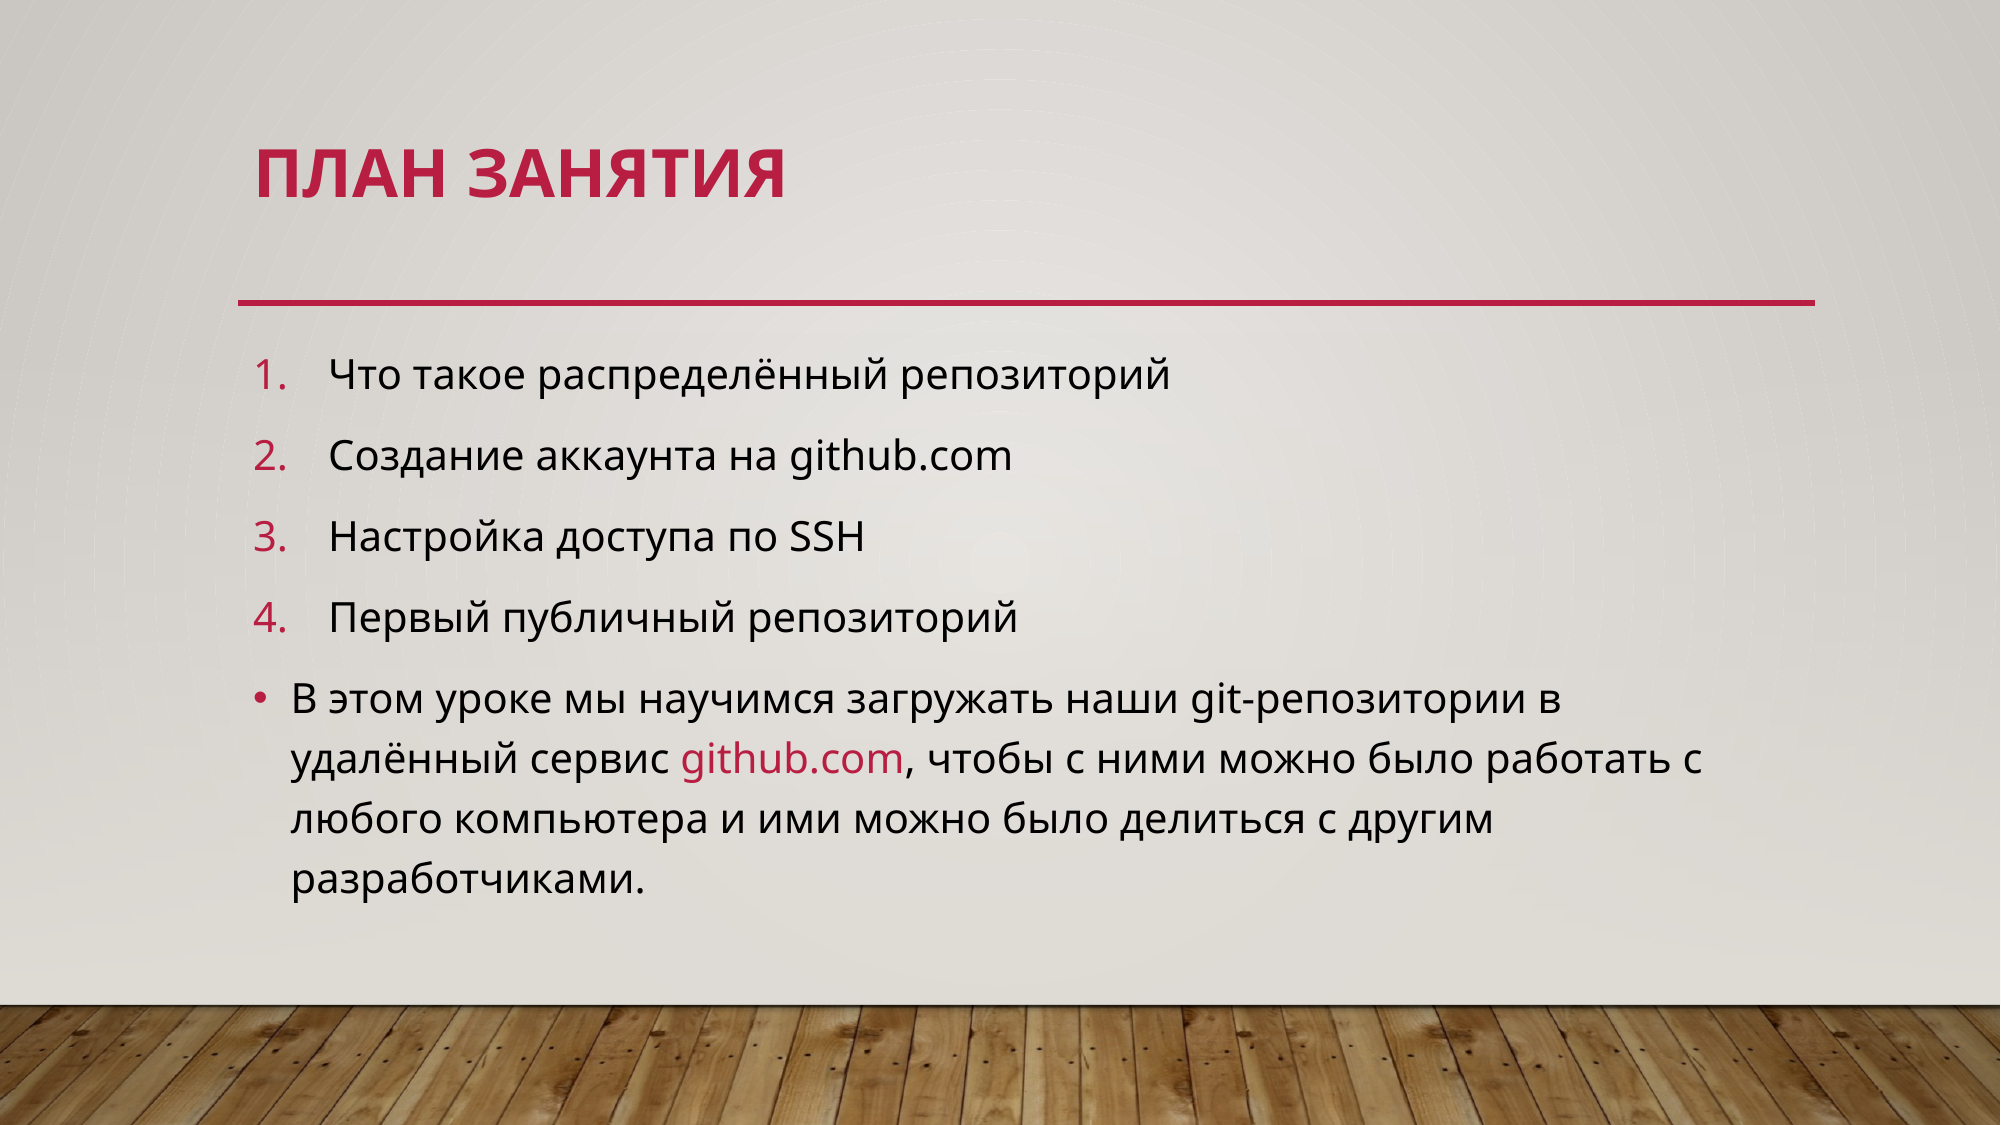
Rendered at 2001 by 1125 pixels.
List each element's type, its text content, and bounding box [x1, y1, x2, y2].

picture [0, 1005, 2000, 1125]
list Что такое распределённый репозиторий Создание аккаунта на github.com Настройка доступа по SSH Первый публичный репозиторий В этом уроке мы научимся загружать наши git-репозитории в удалённый сервис github.com, чтобы с ними можно было работать с любого компьютера и ими можно было делиться с другим разработчиками. [238, 330, 1814, 1013]
title План занятия [238, 131, 1814, 305]
